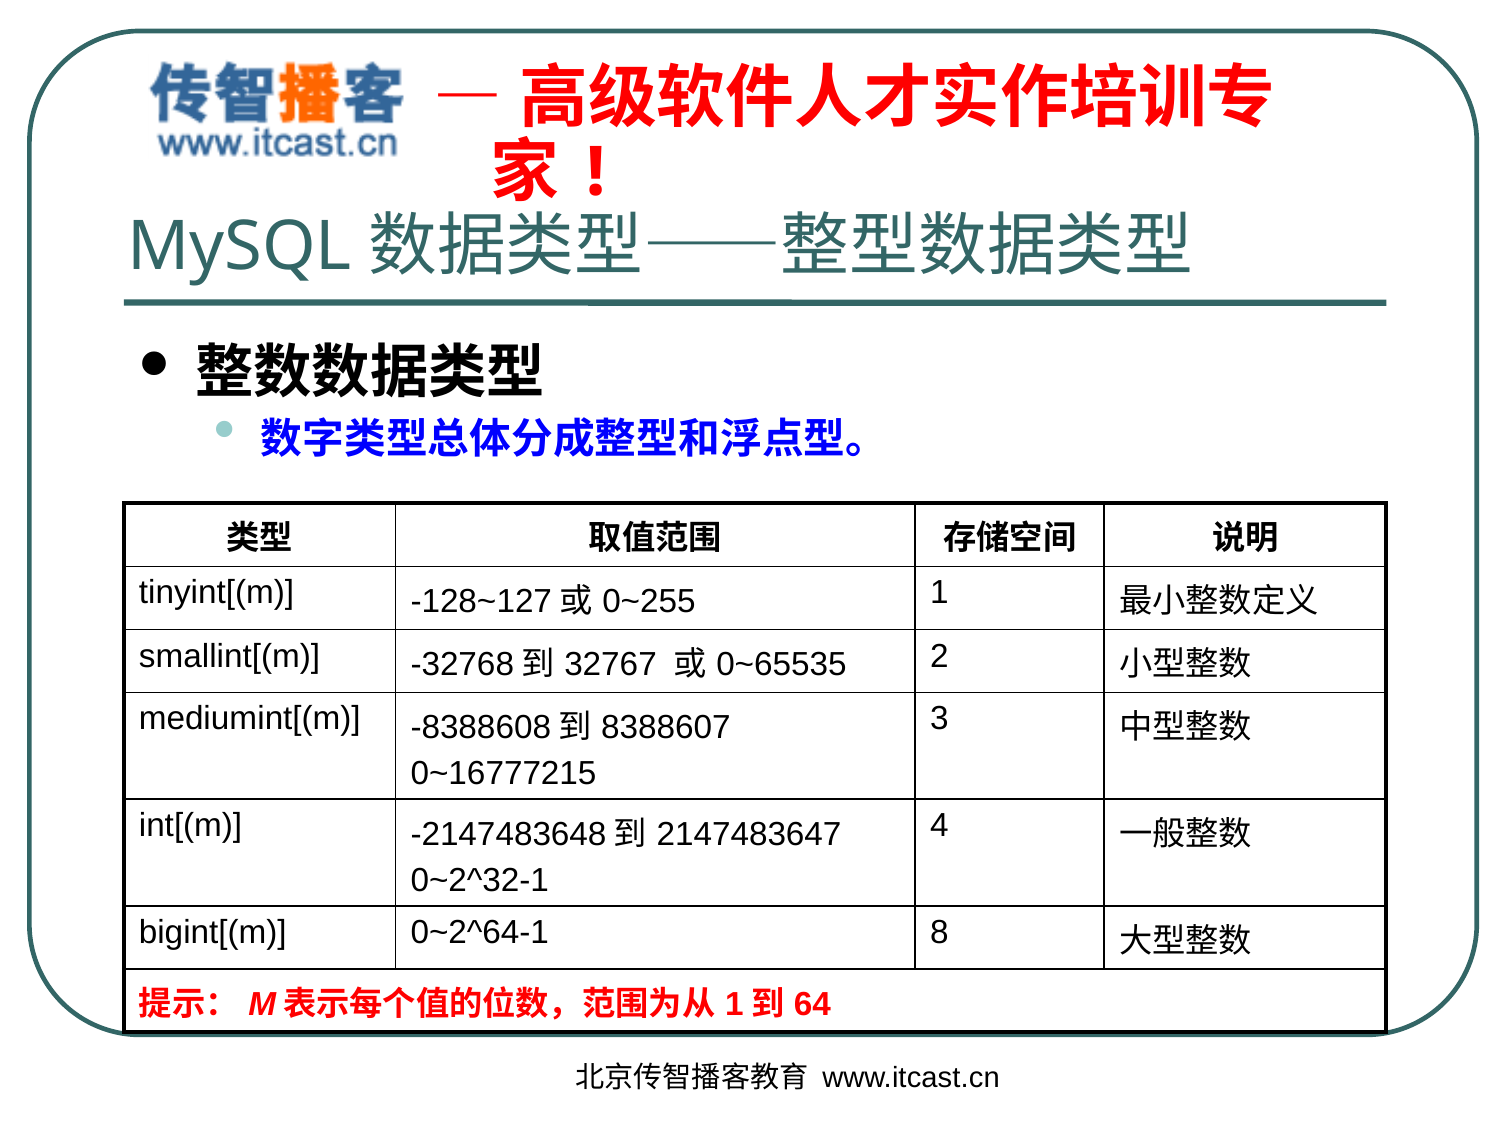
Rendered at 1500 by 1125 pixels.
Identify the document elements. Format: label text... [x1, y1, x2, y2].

table_cell 2 [916, 630, 1103, 692]
table_cell 1 [916, 567, 1103, 629]
table_cell tinyint[(m)] [126, 567, 395, 629]
table_cell smallint[(m)] [126, 630, 395, 692]
table_cell mediumint[(m)] [126, 693, 395, 798]
table_cell 8 [916, 907, 1103, 968]
table_cell int[(m)] [126, 800, 395, 905]
list 整数数据类型 数字类型总体分成整型和浮点型。 [123, 326, 1387, 501]
table_cell 3 [916, 693, 1103, 798]
title MySQL数据类型——整型数据类型 [111, 54, 1375, 292]
table_cell -128~127或0~255 [396, 567, 914, 629]
table_cell -2147483648到2147483647 0~2^32-1 [396, 800, 914, 905]
table_cell 小型整数 [1105, 630, 1384, 692]
table_header 存储空间 [916, 505, 1103, 566]
table_cell -8388608到8388607 0~16777215 [396, 693, 914, 798]
table_cell 最小整数定义 [1105, 567, 1384, 629]
table_header 说明 [1105, 505, 1384, 566]
table_cell 大型整数 [1105, 907, 1384, 968]
table_cell bigint[(m)] [126, 907, 395, 968]
table_cell 0~2^64-1 [396, 907, 914, 968]
table_cell 一般整数 [1105, 800, 1384, 905]
table_header 类型 [126, 505, 395, 566]
table_header 取值范围 [396, 505, 914, 566]
table_cell -32768到32767 或0~65535 [396, 630, 914, 692]
table_cell 4 [916, 800, 1103, 905]
table_cell 提示：M表示每个值的位数，范围为从1到64 [126, 970, 1384, 1030]
table_cell 中型整数 [1105, 693, 1384, 798]
